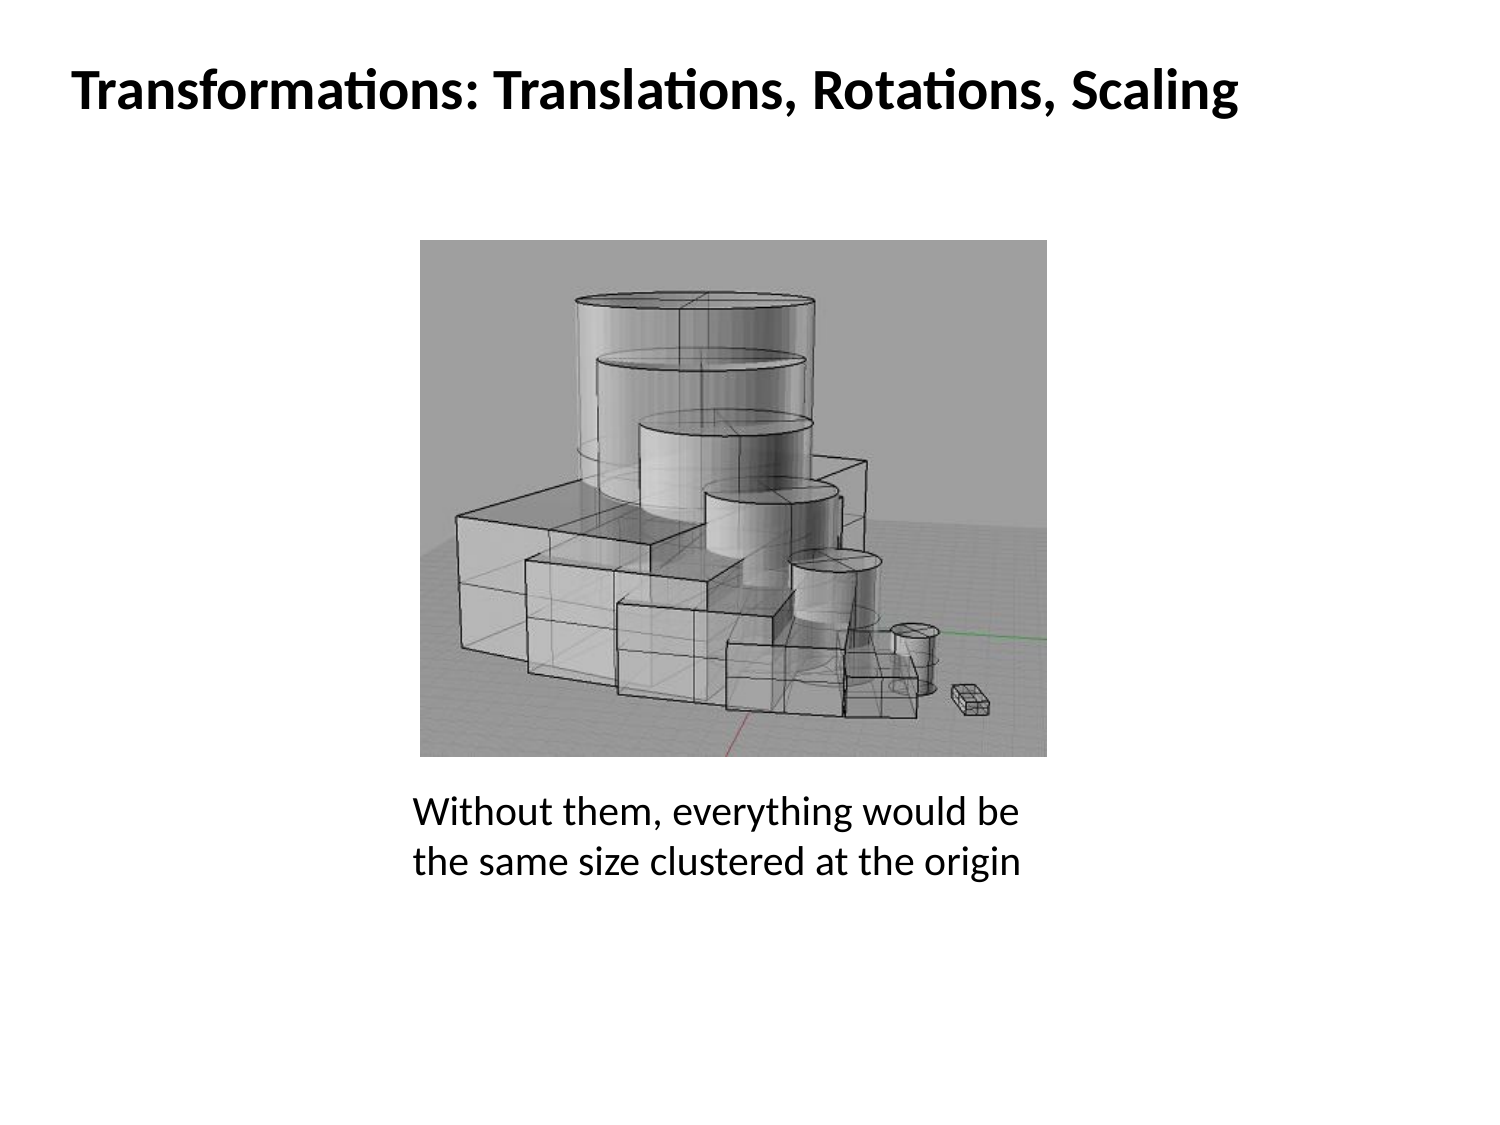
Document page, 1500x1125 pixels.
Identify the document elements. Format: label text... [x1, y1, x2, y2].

text_box Without them, everything would be the same size clustered at the origin [397, 776, 1047, 892]
text_box Transformations: Translations, Rotations, Scaling [56, 43, 1296, 129]
picture [420, 240, 1047, 757]
